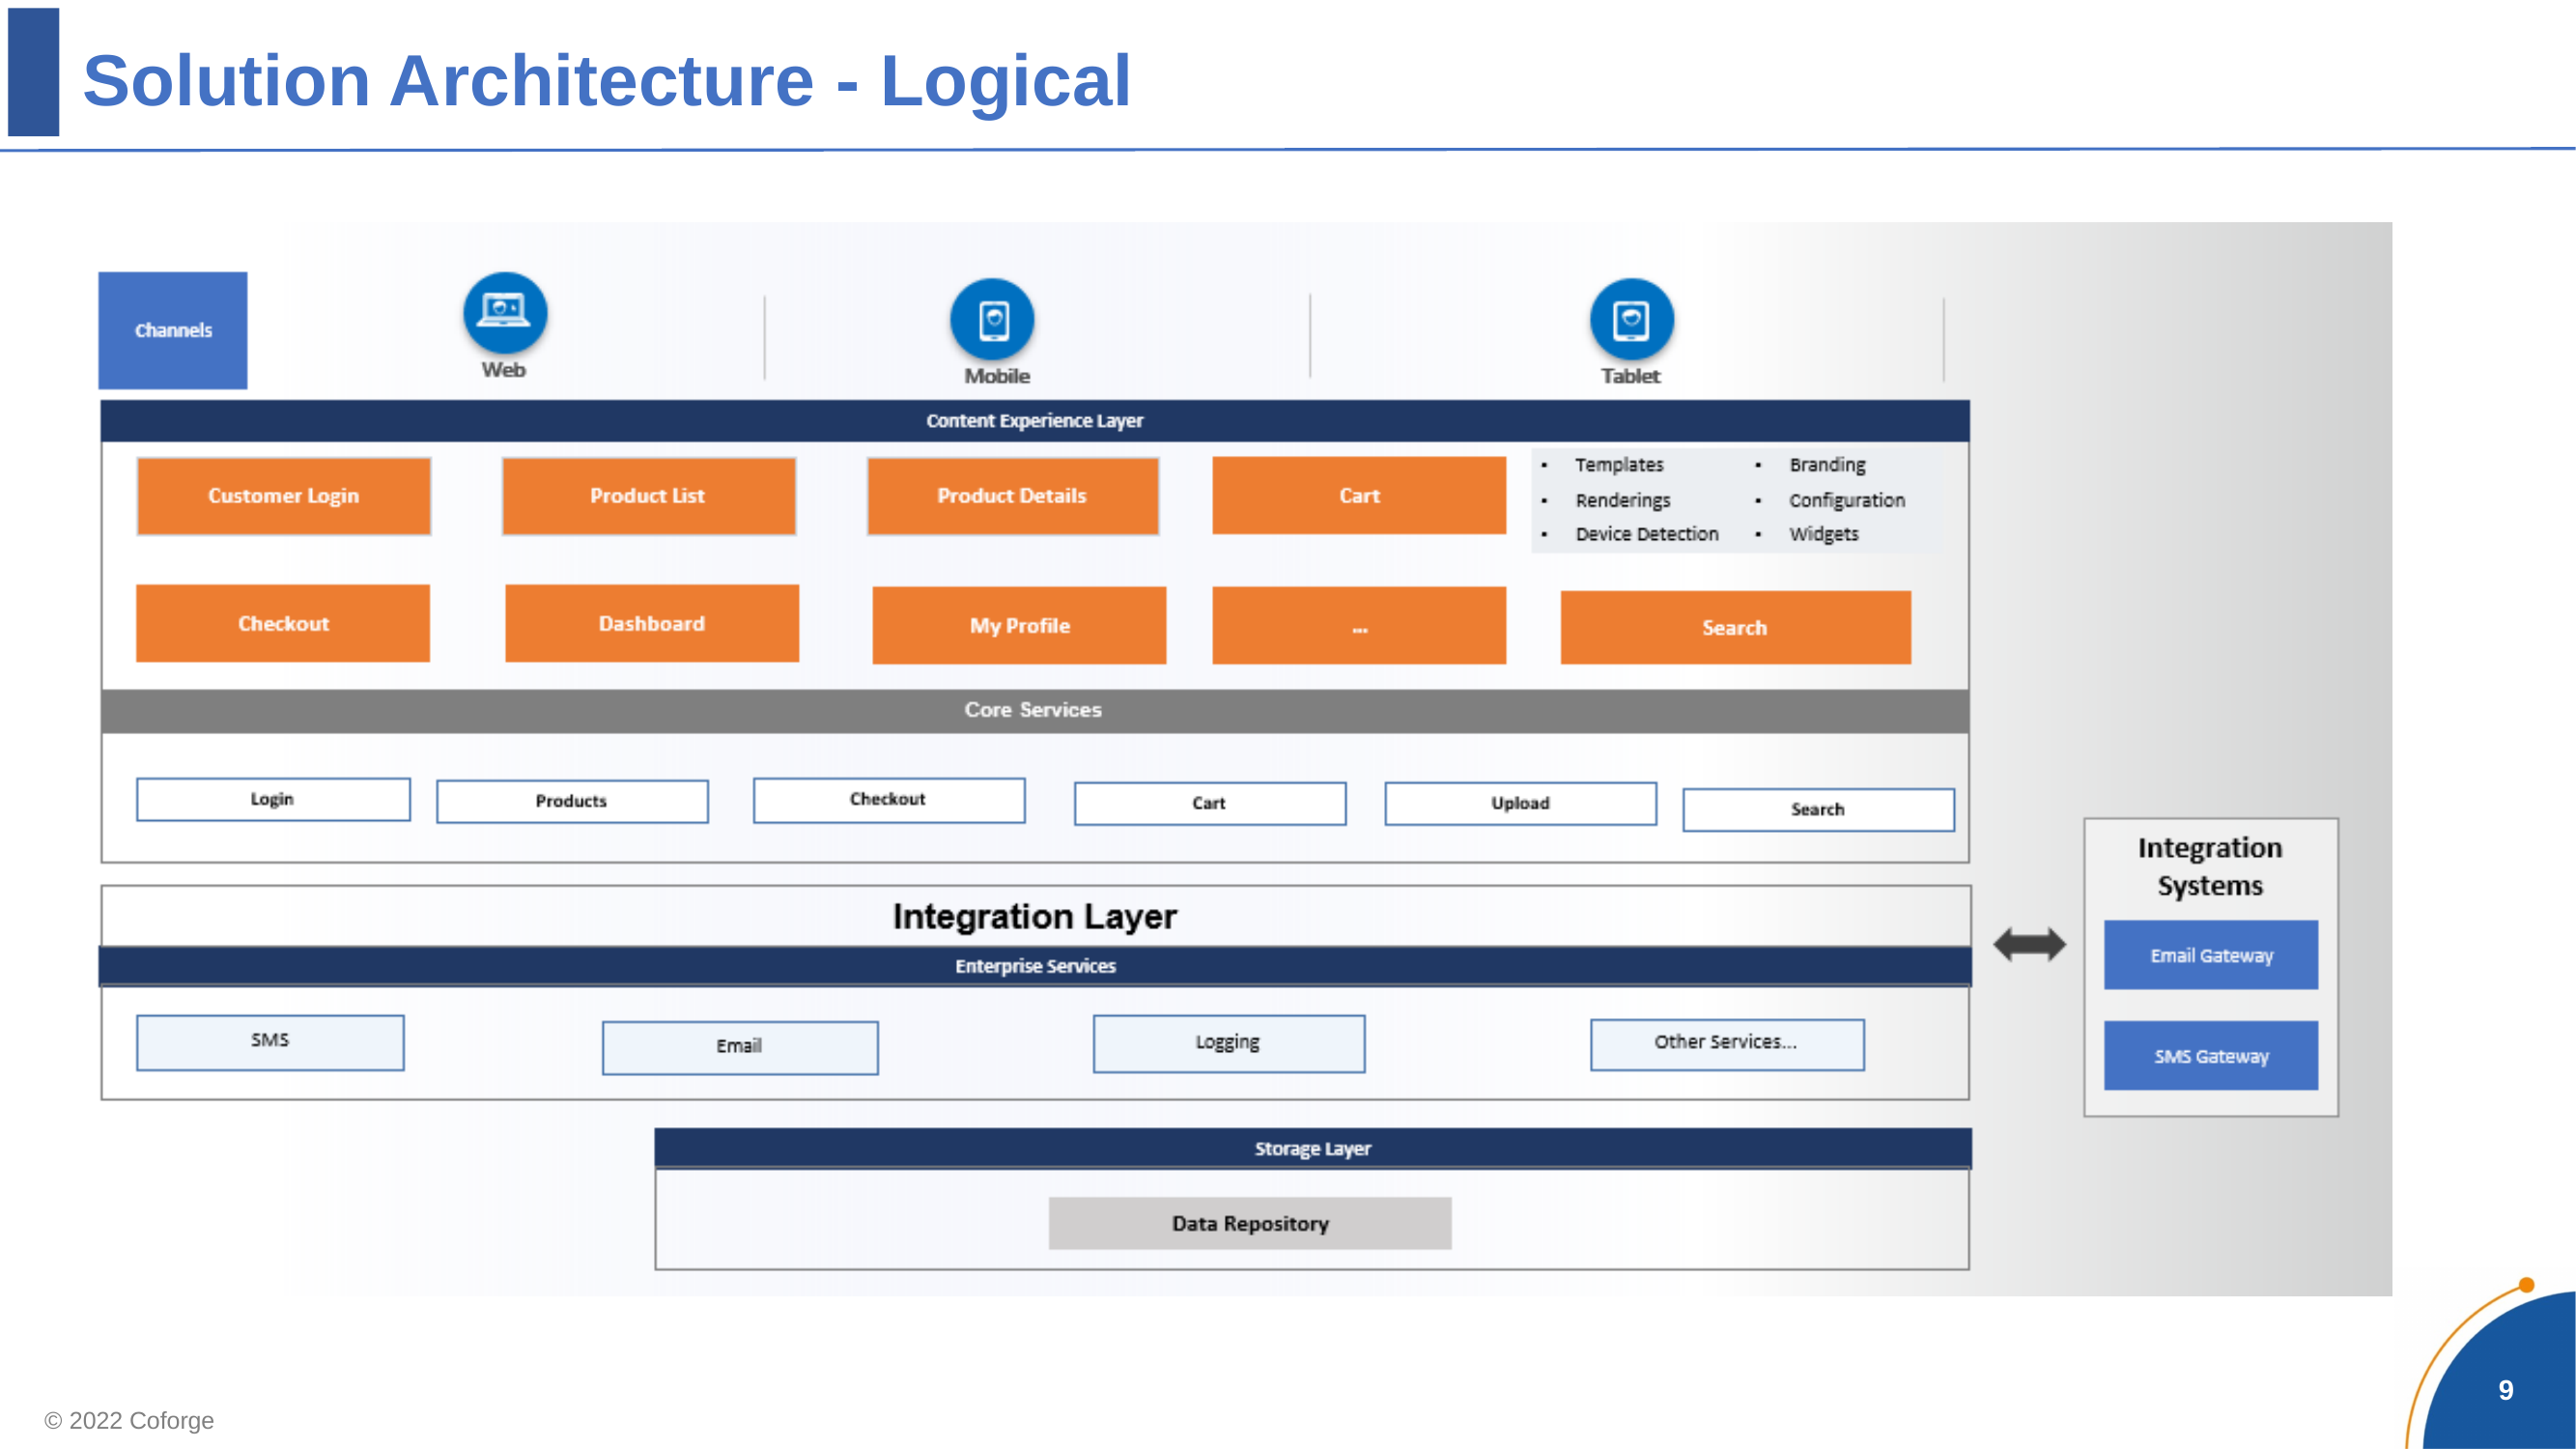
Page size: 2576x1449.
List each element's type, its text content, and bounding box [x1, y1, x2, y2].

picture [2395, 1268, 2575, 1448]
title Solution Architecture - Logical [68, 12, 2430, 128]
picture [68, 222, 2392, 1296]
